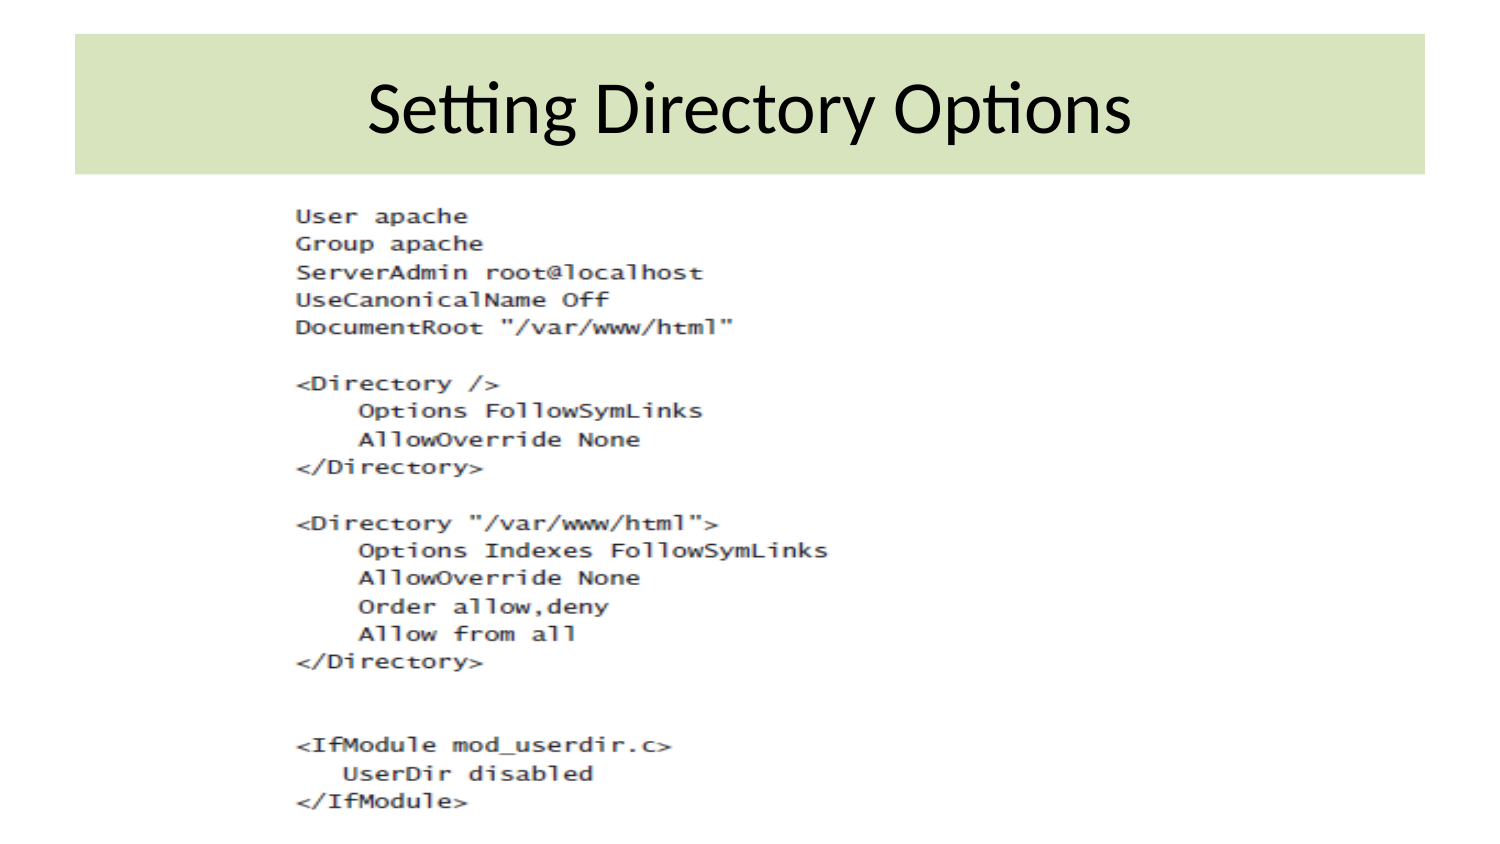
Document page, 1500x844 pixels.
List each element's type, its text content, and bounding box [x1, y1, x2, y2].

title Setting Directory Options [75, 33, 1425, 175]
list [274, 184, 838, 823]
